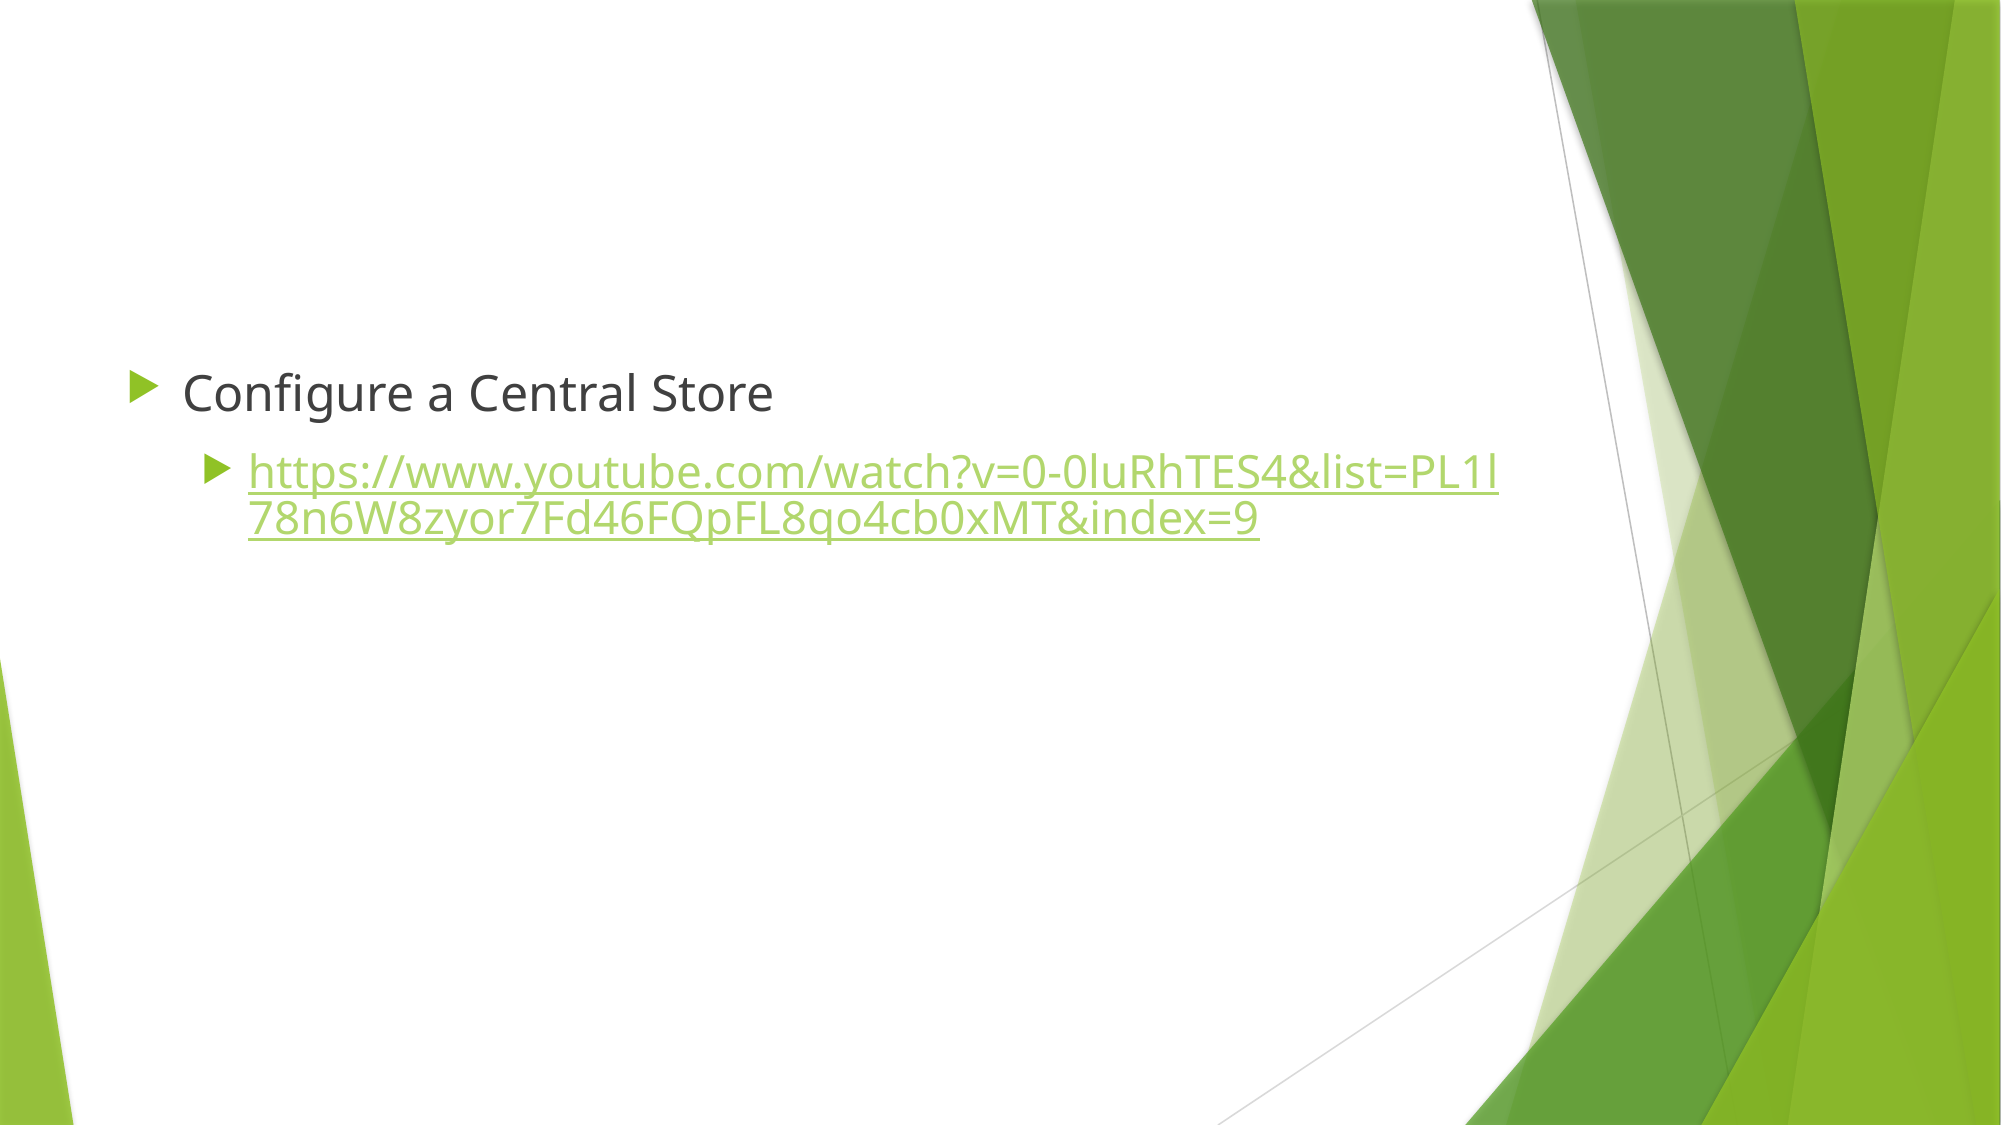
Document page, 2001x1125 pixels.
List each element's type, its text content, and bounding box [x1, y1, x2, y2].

list Configure a Central Store https://www.youtube.com/watch?v=0-0luRhTES4&list=PL1l78n6W8zyor7Fd46FQpFL8qo4cb0xMT&index=9 [111, 354, 1522, 992]
